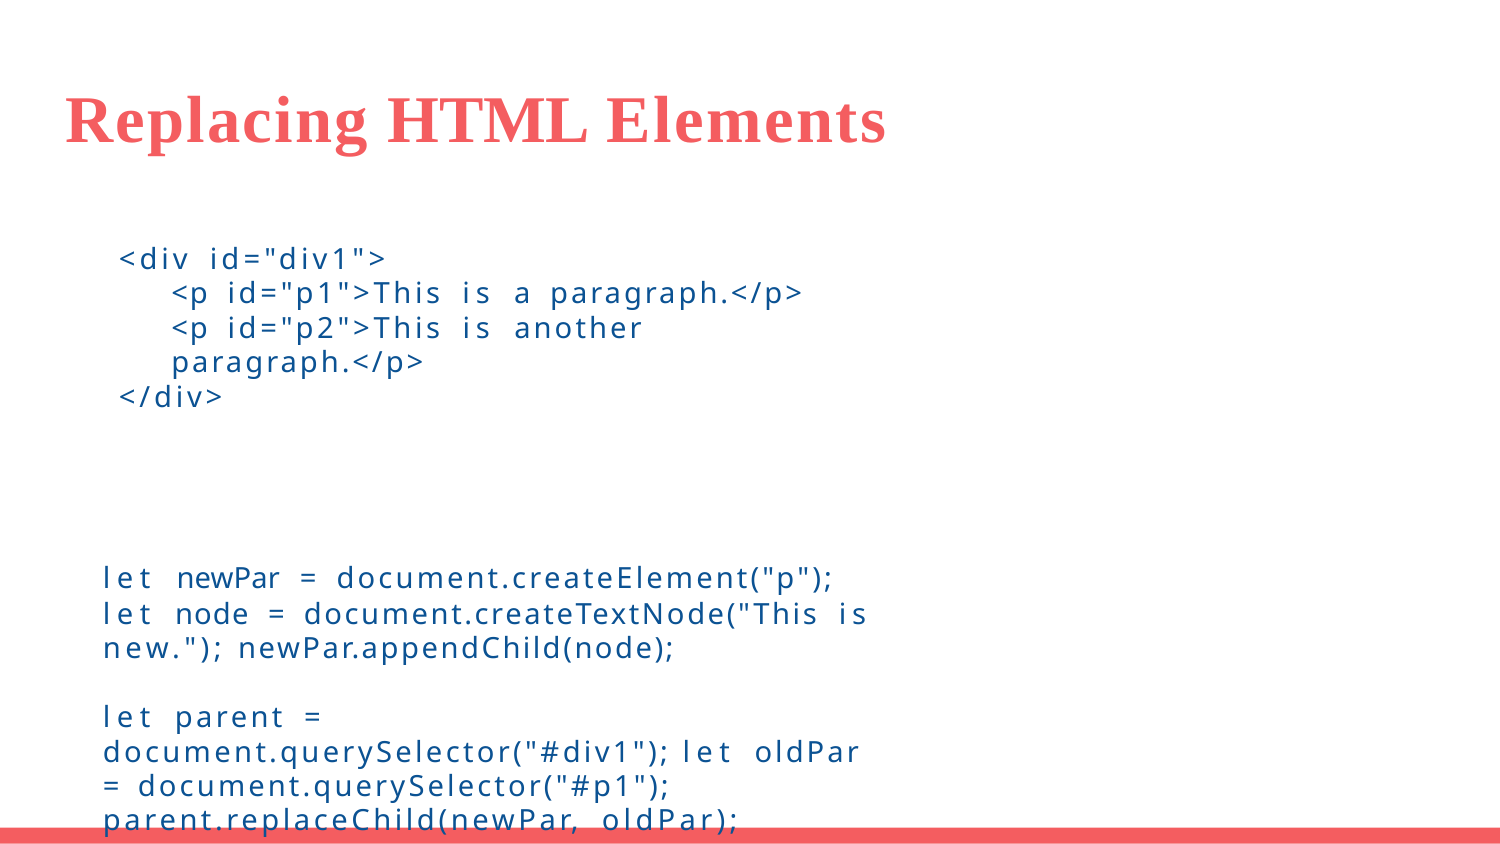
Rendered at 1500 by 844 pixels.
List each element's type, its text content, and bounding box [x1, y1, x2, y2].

text_box <div id="div1"> <p id="p1">This is a paragraph.</p> <p id="p2">This is another paragraph.</p> </div> [116, 238, 891, 414]
text_box let newPar = document.createElement("p"); let node = document.createTextNode("This is new."); newPar.appendChild(node); let parent = document.querySelector("#div1"); let oldPar = document.querySelector("#p1"); parent.replaceChild(newPar, oldPar); [100, 557, 998, 837]
title Replacing HTML Elements [63, 73, 1163, 217]
